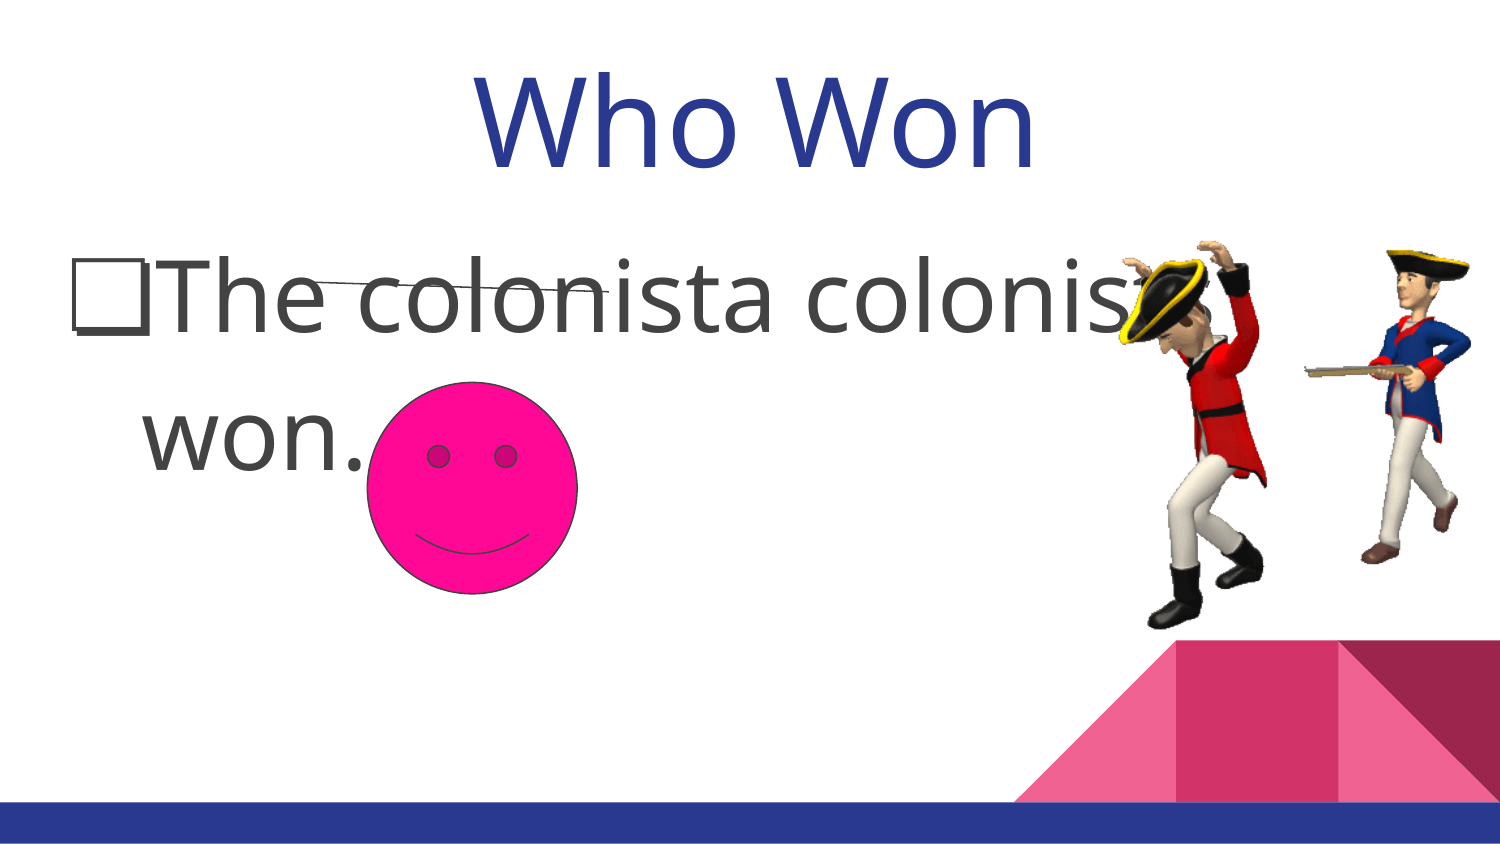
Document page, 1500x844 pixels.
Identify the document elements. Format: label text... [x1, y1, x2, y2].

list The colonista colonists won. [51, 200, 1449, 748]
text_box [298, 281, 610, 292]
picture [1078, 181, 1500, 640]
title Who Won [57, 26, 1456, 127]
text_box [367, 382, 578, 594]
